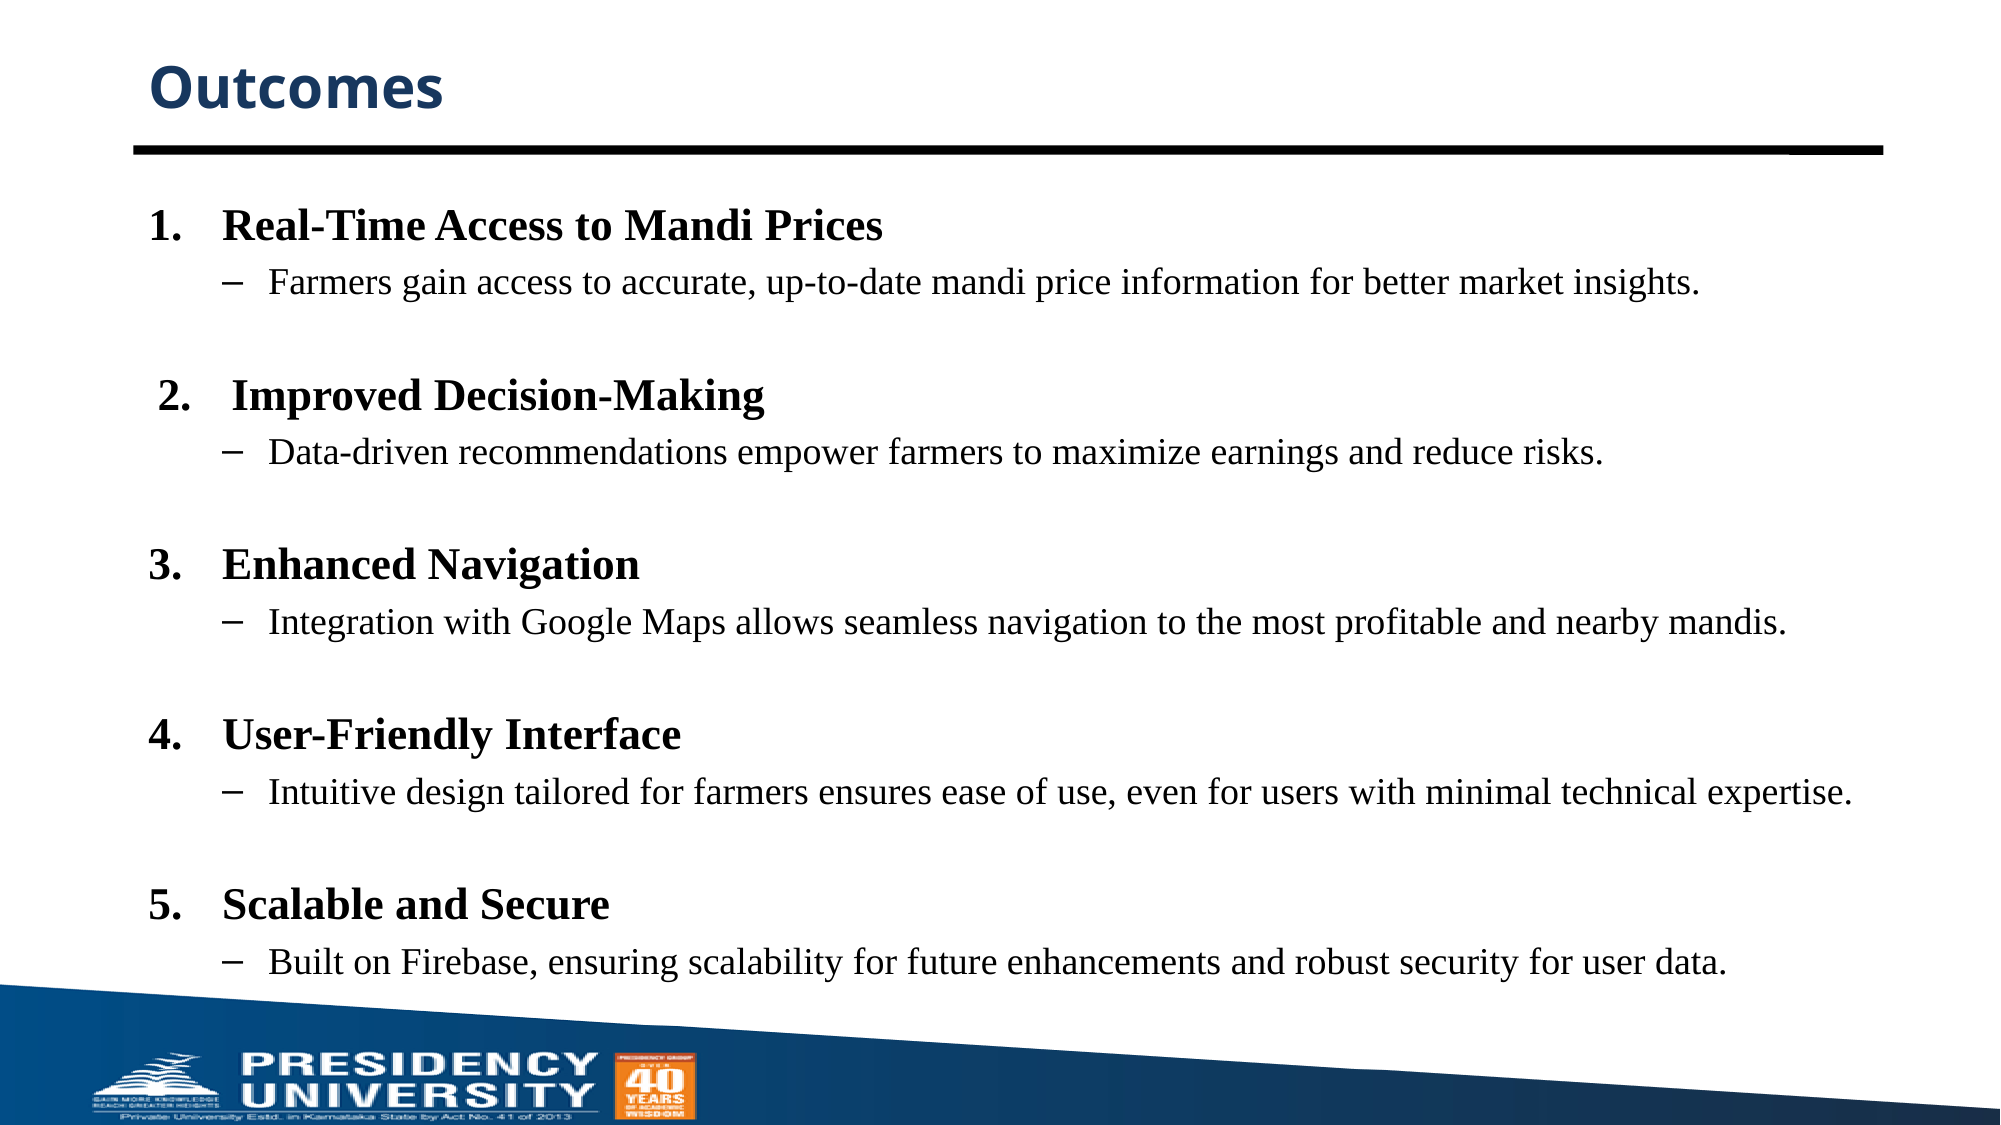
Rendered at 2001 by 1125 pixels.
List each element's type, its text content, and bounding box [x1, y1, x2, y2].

picture [0, 982, 2000, 1125]
list Real-Time Access to Mandi Prices Farmers gain access to accurate, up-to-date mandi price information for better market insights. Improved Decision-Making Data-driven recommendations empower farmers to maximize earnings and reduce risks. Enhanced Navigation Integration with Google Maps allows seamless navigation to the most profitable and nearby mandis. User-Friendly Interface Intuitive design tailored for farmers ensures ease of use, even for users with minimal technical expertise. Scalable and Secure Built on Firebase, ensuring scalability for future enhancements and robust security for user data. [133, 187, 1884, 1000]
title Outcomes [133, 45, 1884, 125]
